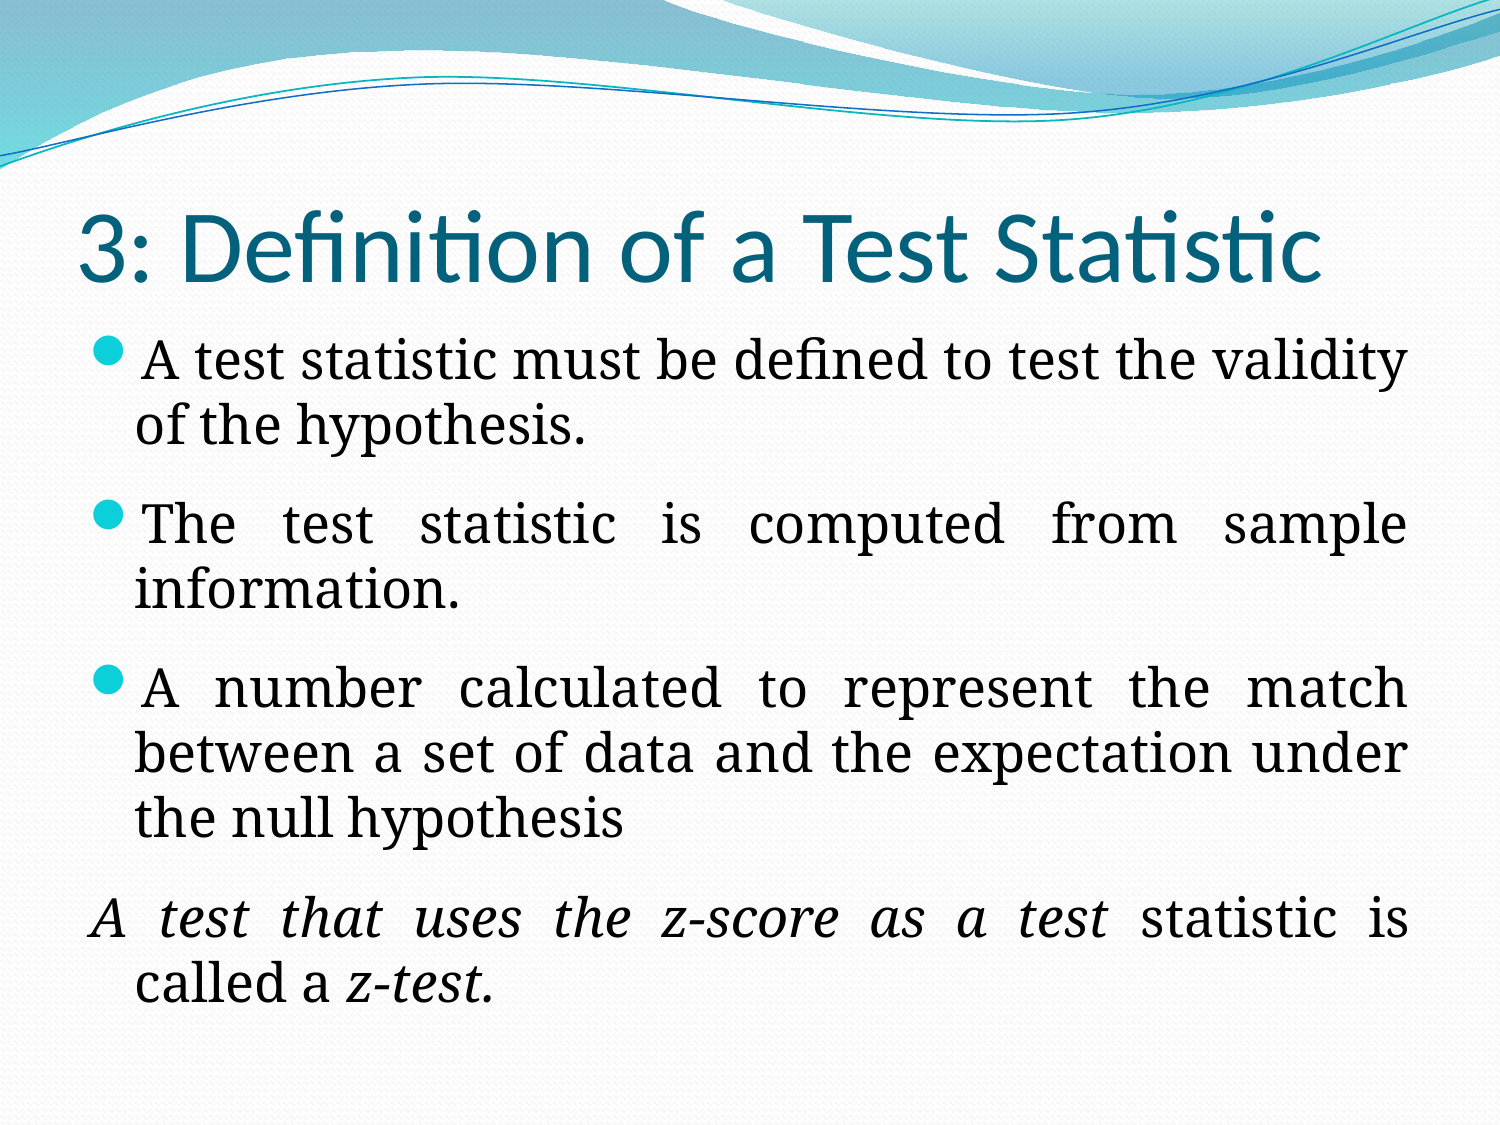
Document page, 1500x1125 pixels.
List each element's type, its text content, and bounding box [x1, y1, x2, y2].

list A test statistic must be defined to test the validity of the hypothesis. The test statistic is computed from sample information. A number calculated to represent the match between a set of data and the expectation under the null hypothesis A test that uses the z-score as a test statistic is called a z-test. [75, 317, 1425, 1038]
title 3: Definition of a Test Statistic [75, 115, 1425, 303]
